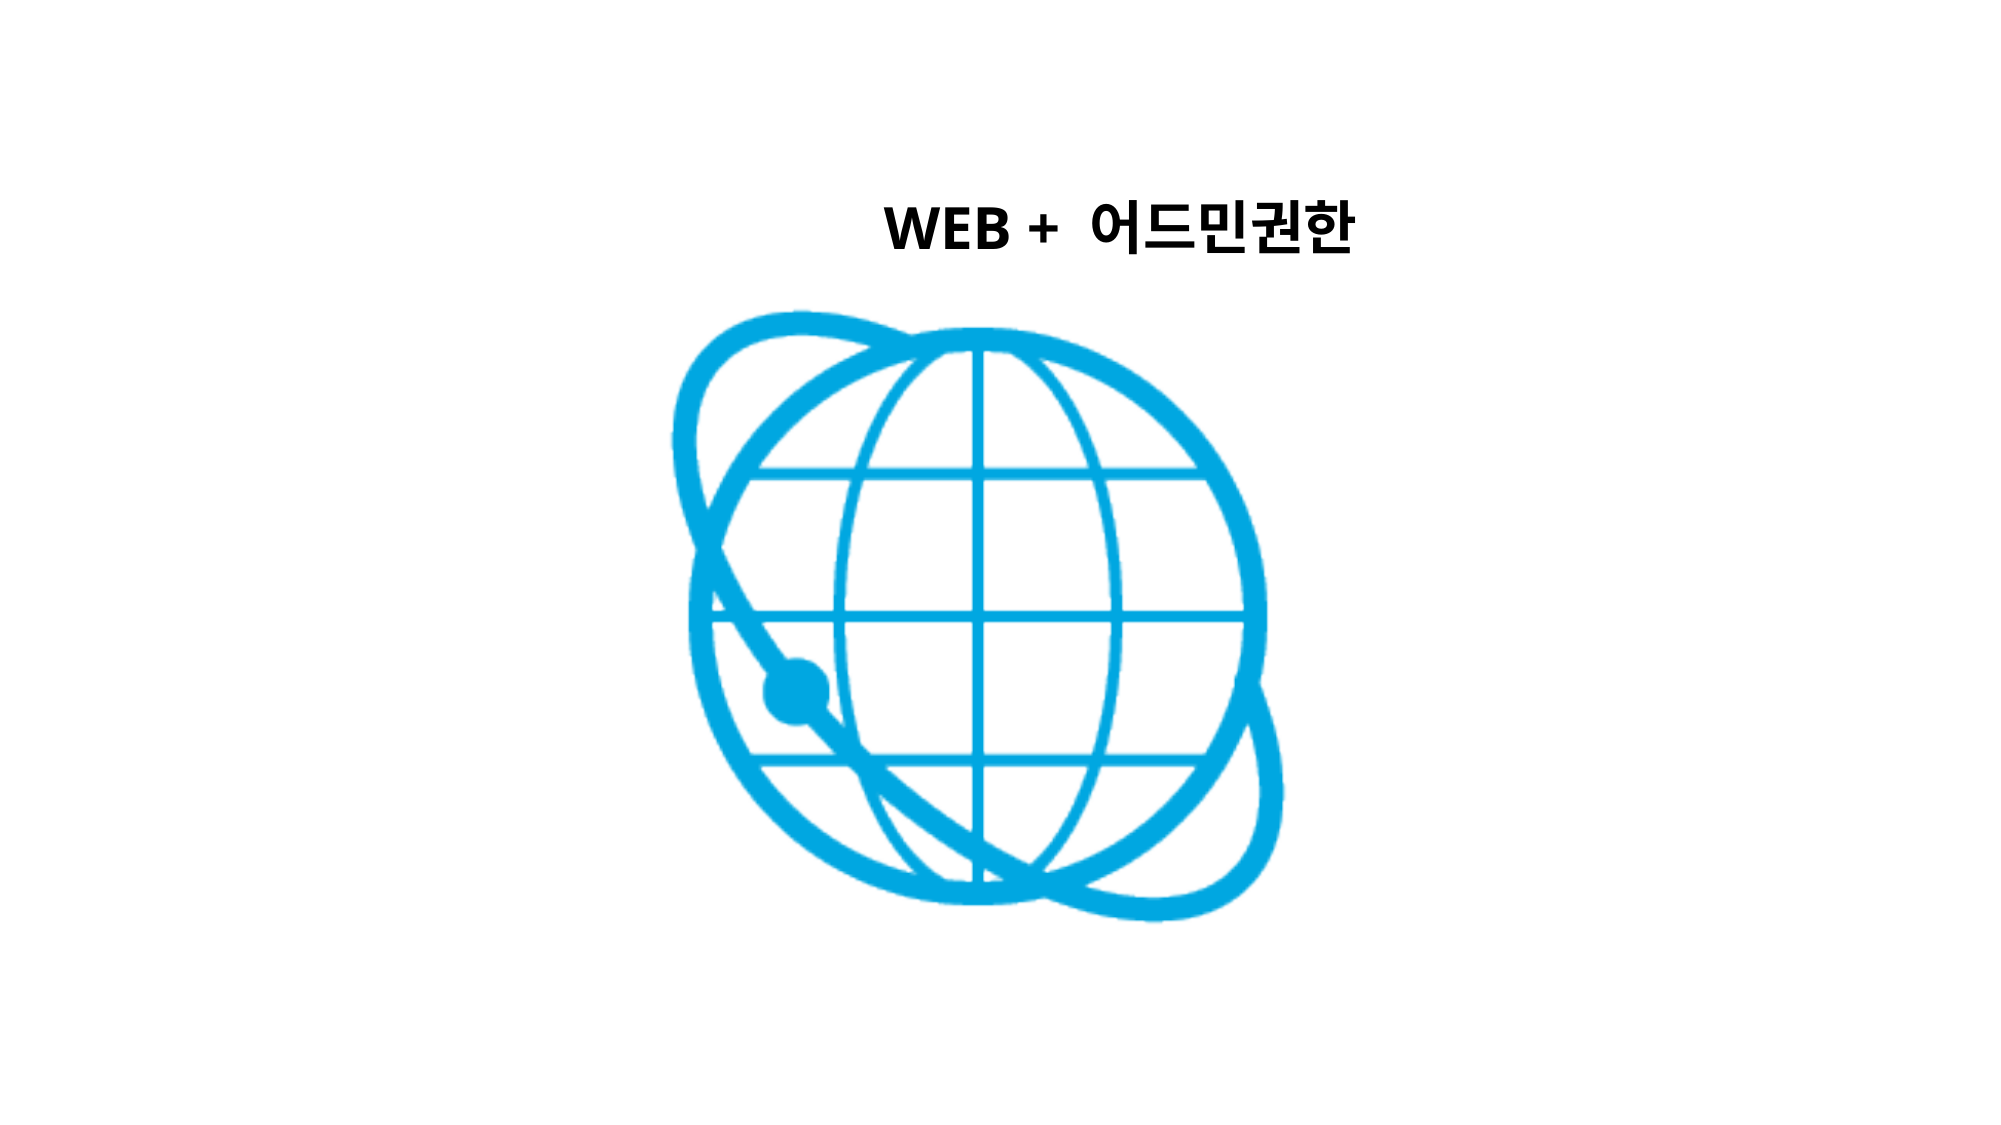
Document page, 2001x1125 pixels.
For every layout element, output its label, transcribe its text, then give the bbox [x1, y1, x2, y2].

picture [646, 285, 1312, 950]
text_box WEB + 어드민권한 [853, 183, 1569, 269]
